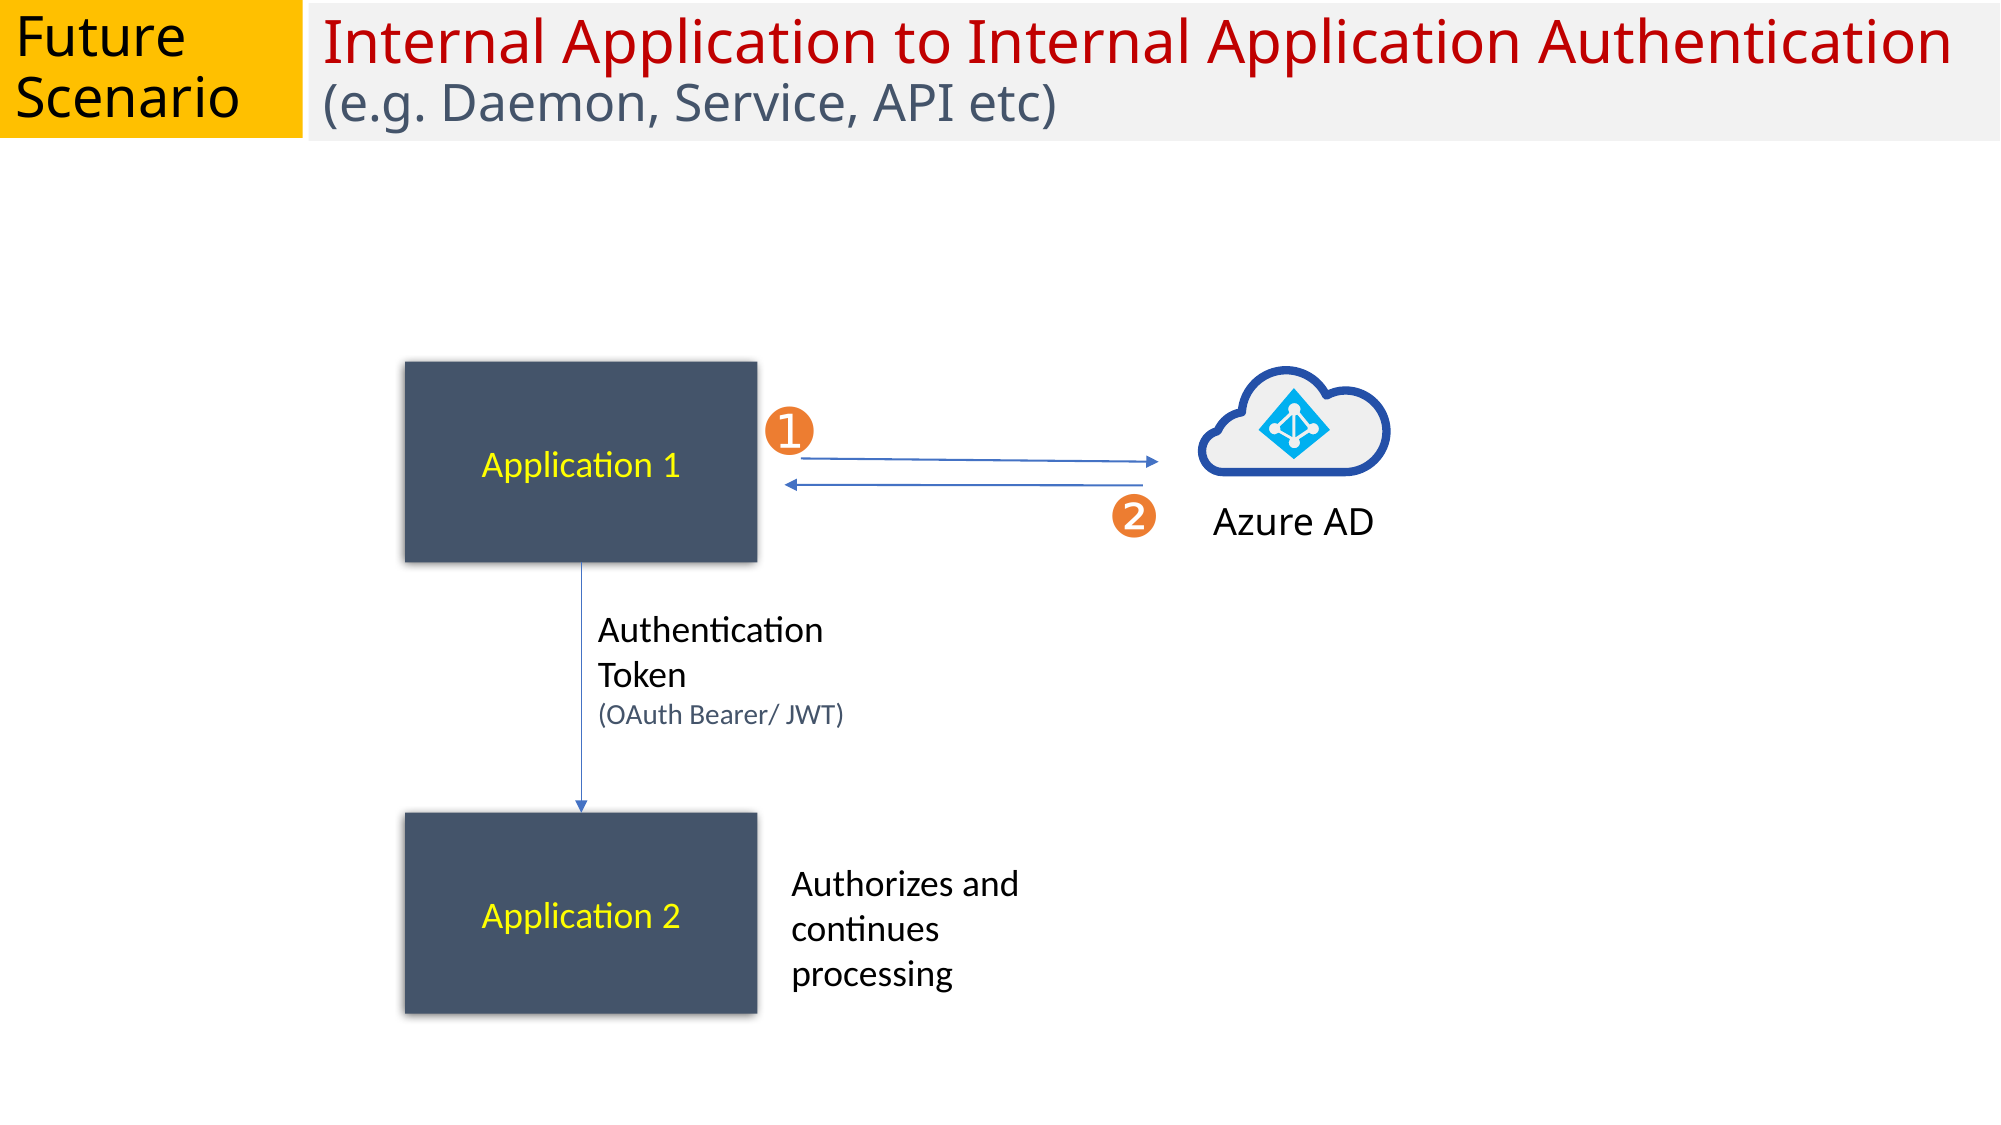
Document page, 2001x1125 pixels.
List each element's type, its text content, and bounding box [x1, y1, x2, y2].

text_box Application 2 [405, 812, 758, 1014]
text_box Authentication Token (OAuth Bearer/ JWT) [583, 597, 860, 738]
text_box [1258, 388, 1330, 460]
text_box Authorizes and continues processing [776, 852, 1096, 1002]
text_box [1202, 370, 1387, 473]
text_box ❷ [1093, 472, 1176, 557]
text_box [800, 458, 1159, 462]
title Internal Application to Internal Application Authentication (e.g. Daemon, Service, API etc) [308, 3, 2000, 141]
text_box Future Scenario [0, 0, 303, 138]
text_box ➊ [750, 386, 830, 471]
text_box Application 1 [405, 361, 758, 563]
text_box Azure AD [1198, 490, 1391, 551]
